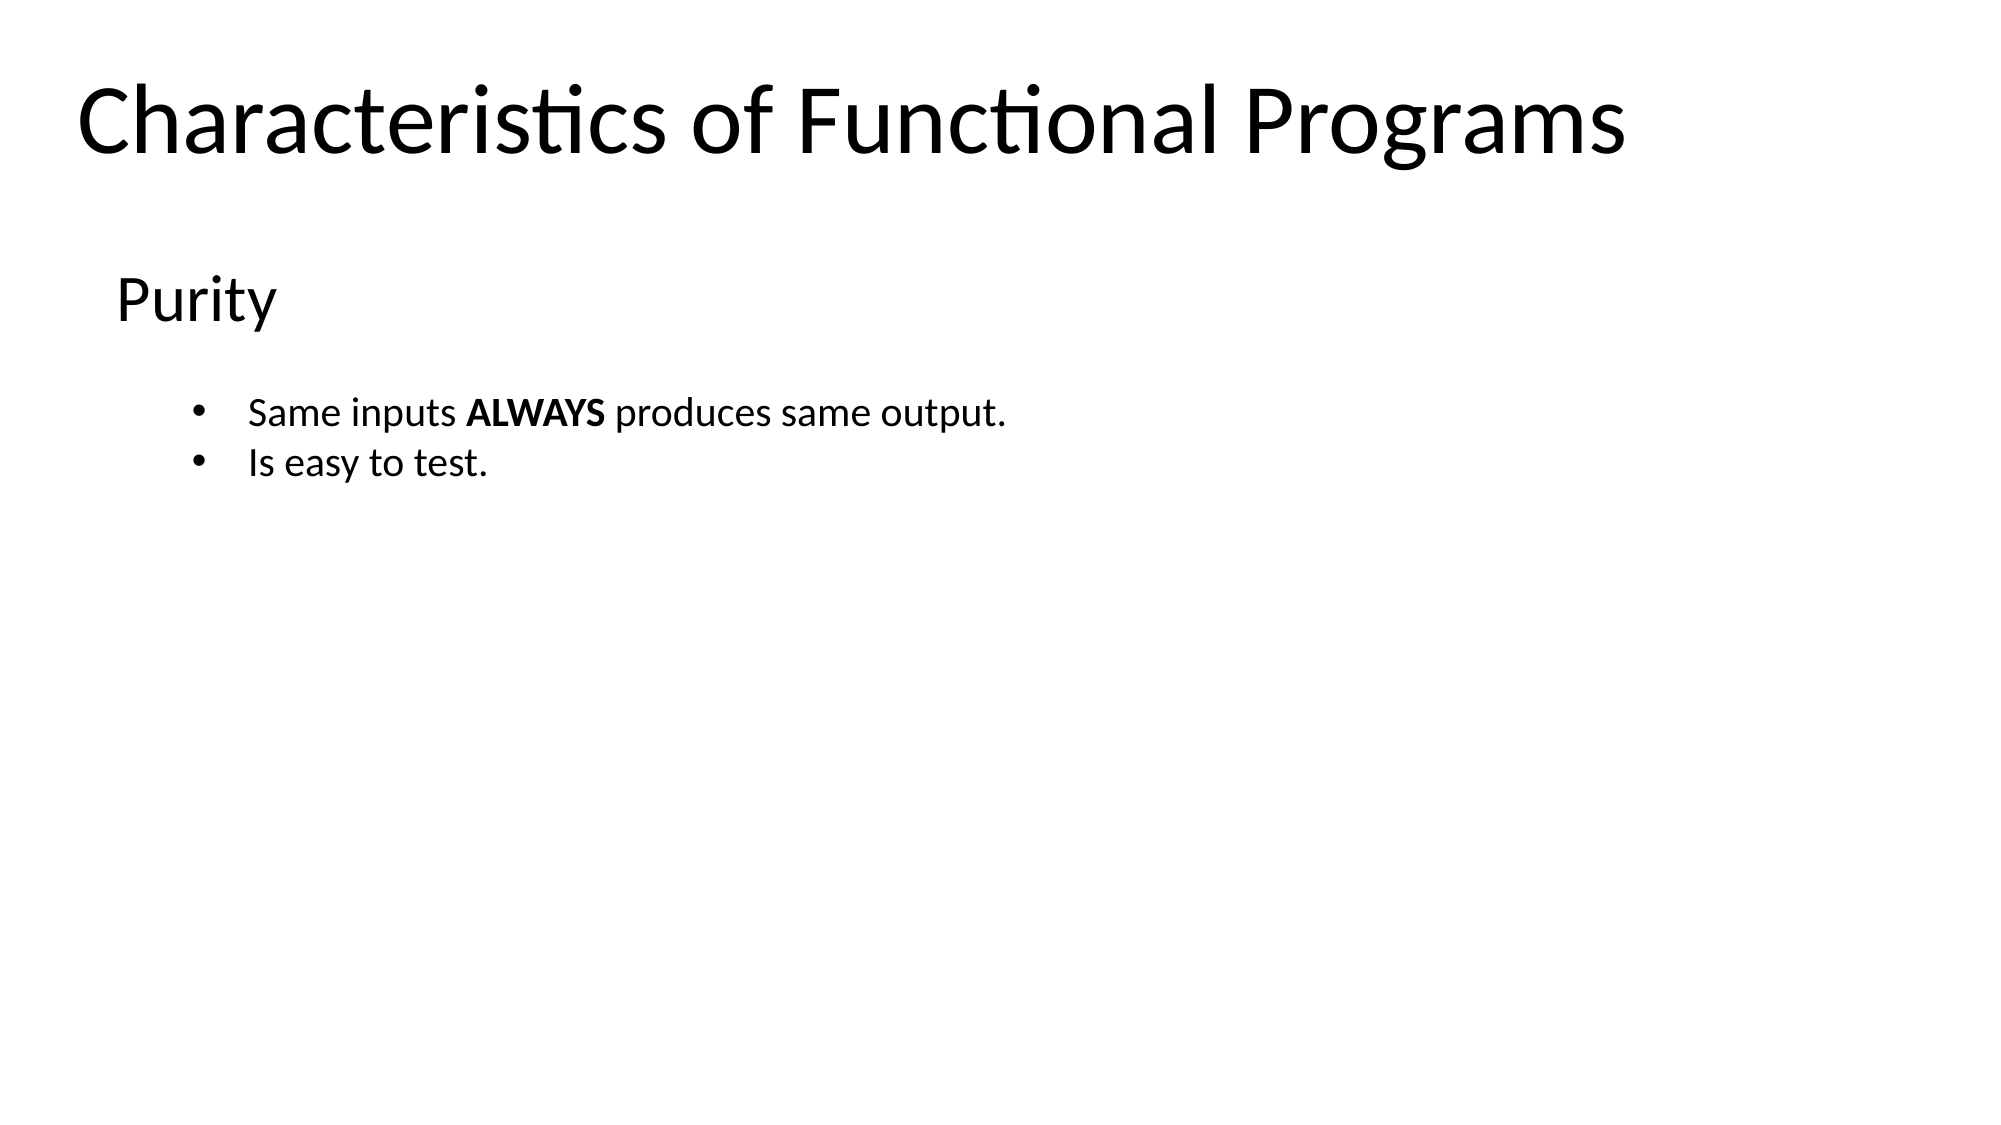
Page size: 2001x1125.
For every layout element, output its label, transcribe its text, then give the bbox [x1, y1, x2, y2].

text_box Characteristics of Functional Programs [62, 46, 1907, 183]
text_box Purity Same inputs ALWAYS produces same output. Is easy to test. [101, 247, 1368, 495]
